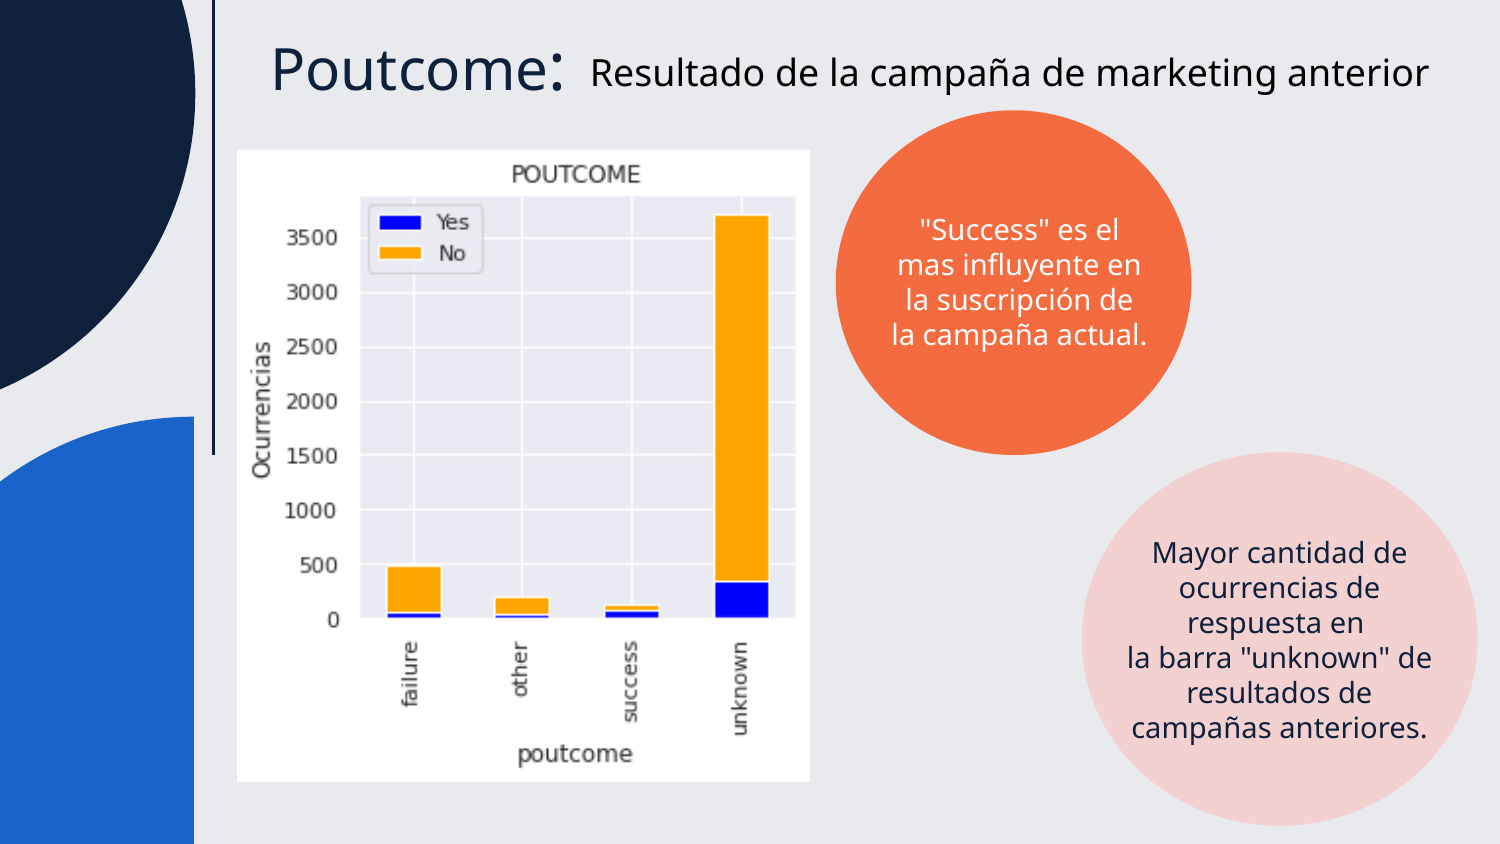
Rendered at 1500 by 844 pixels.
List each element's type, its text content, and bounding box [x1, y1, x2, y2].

text_box Resultado de la campaña de marketing anterior [574, 41, 1500, 102]
picture [237, 149, 810, 782]
title Poutcome: [255, 8, 617, 127]
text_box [835, 109, 1192, 456]
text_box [1081, 451, 1478, 826]
